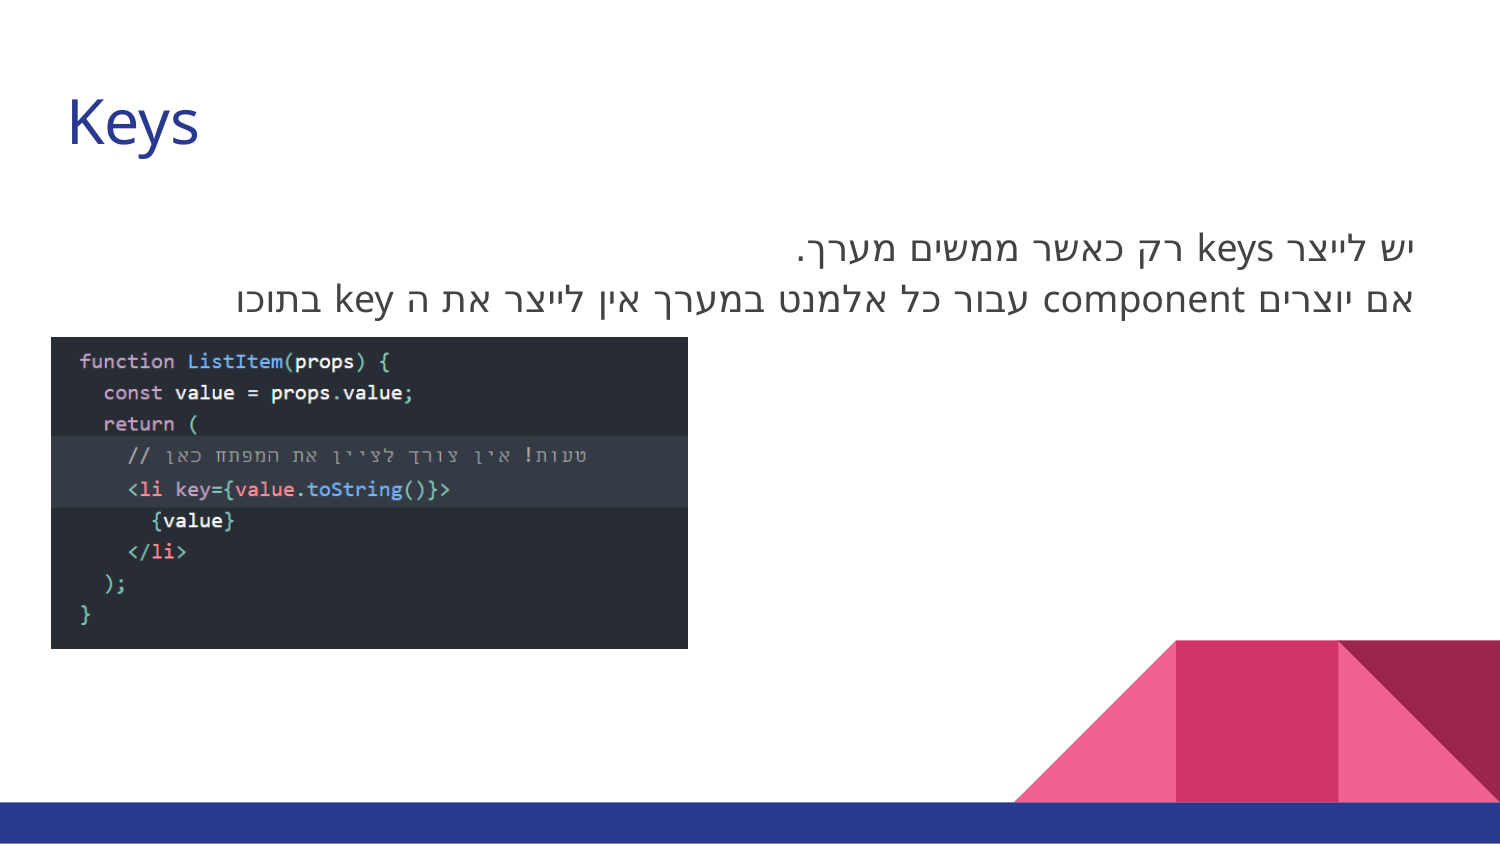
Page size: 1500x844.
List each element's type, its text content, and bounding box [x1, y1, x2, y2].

title Keys [51, 67, 1449, 167]
list יש לייצר keys רק כאשר ממשים מערך. אם יוצרים component עבור כל אלמנט במערך אין לייצר את ה key בתוכו [51, 201, 1449, 314]
picture [50, 337, 688, 649]
